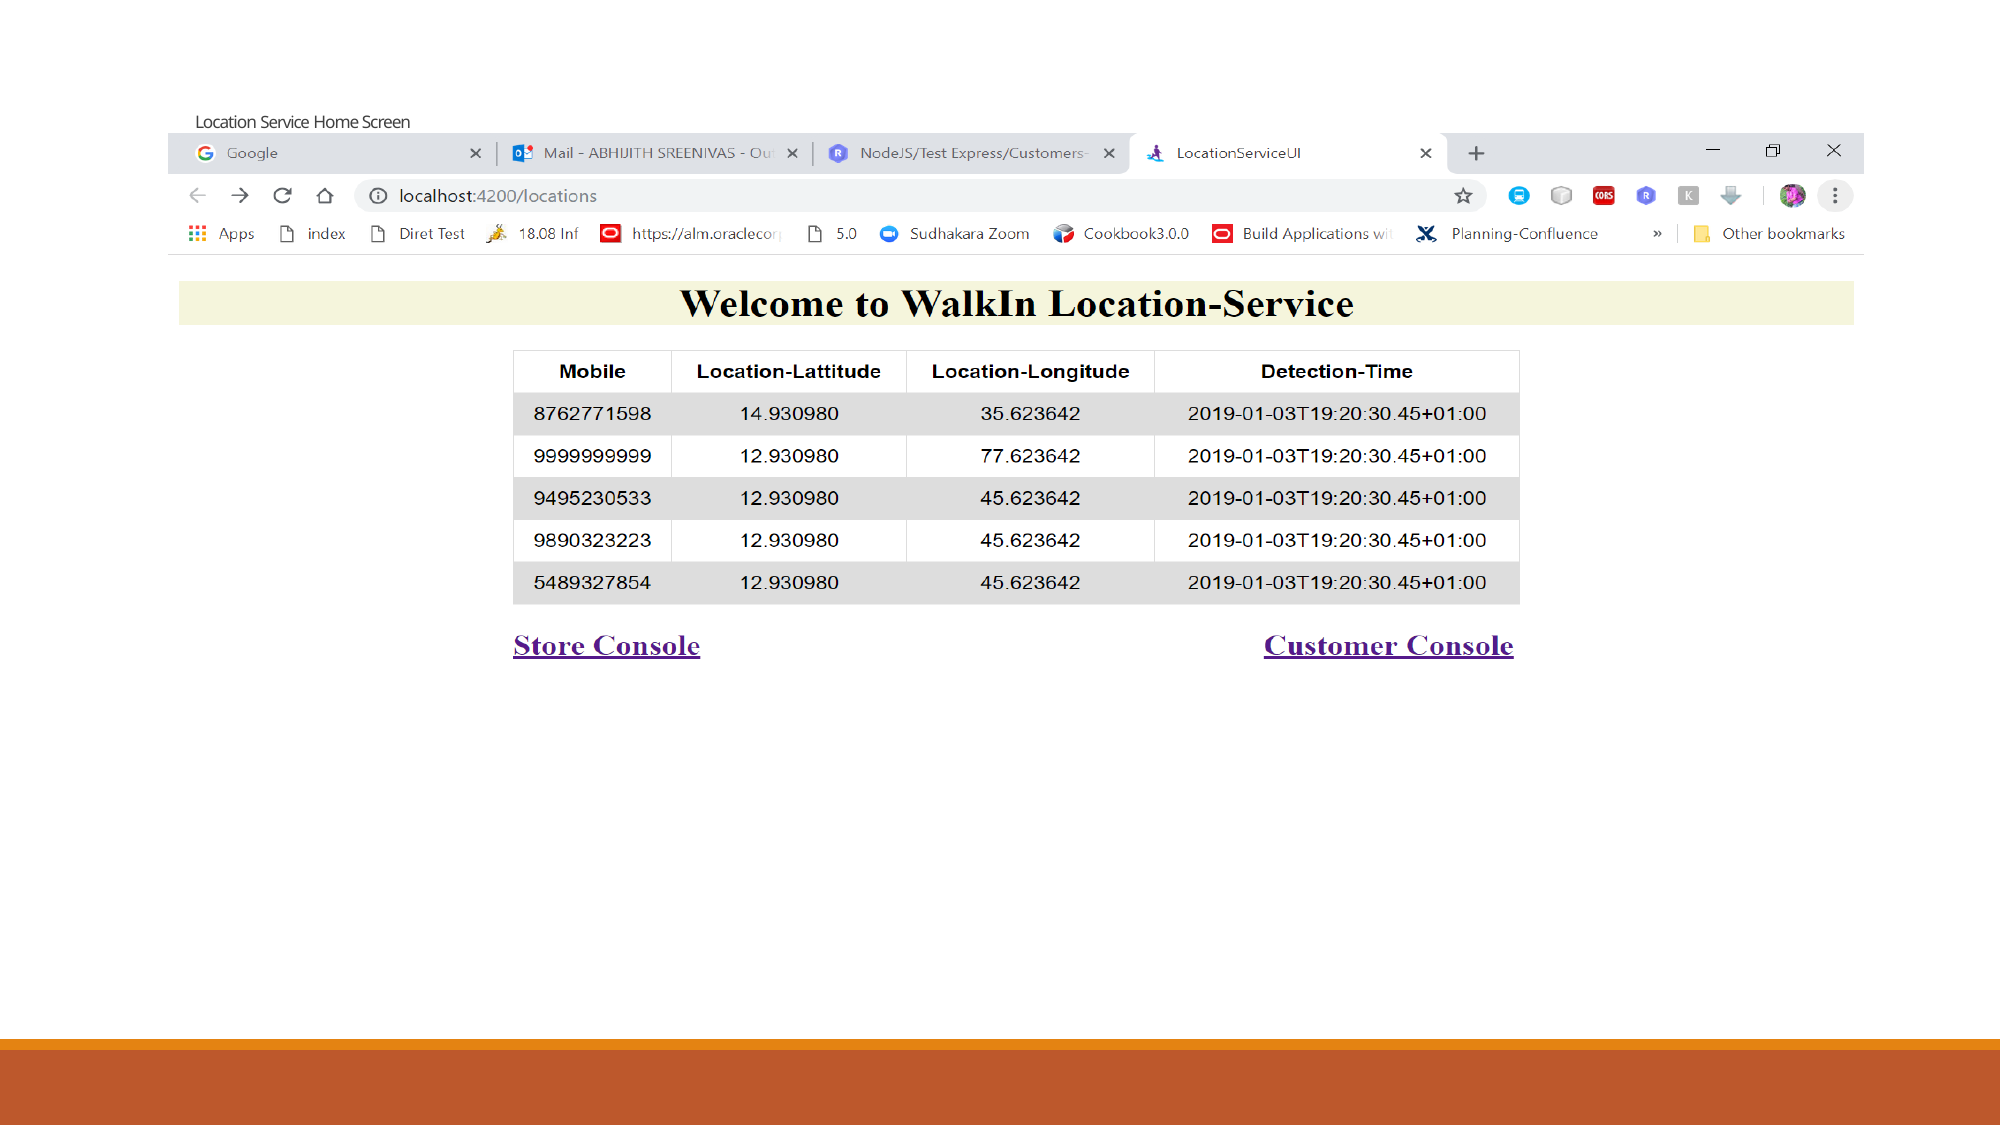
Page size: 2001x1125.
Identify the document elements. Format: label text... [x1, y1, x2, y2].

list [168, 132, 1865, 946]
title Location Service Home Screen [180, 106, 1830, 130]
